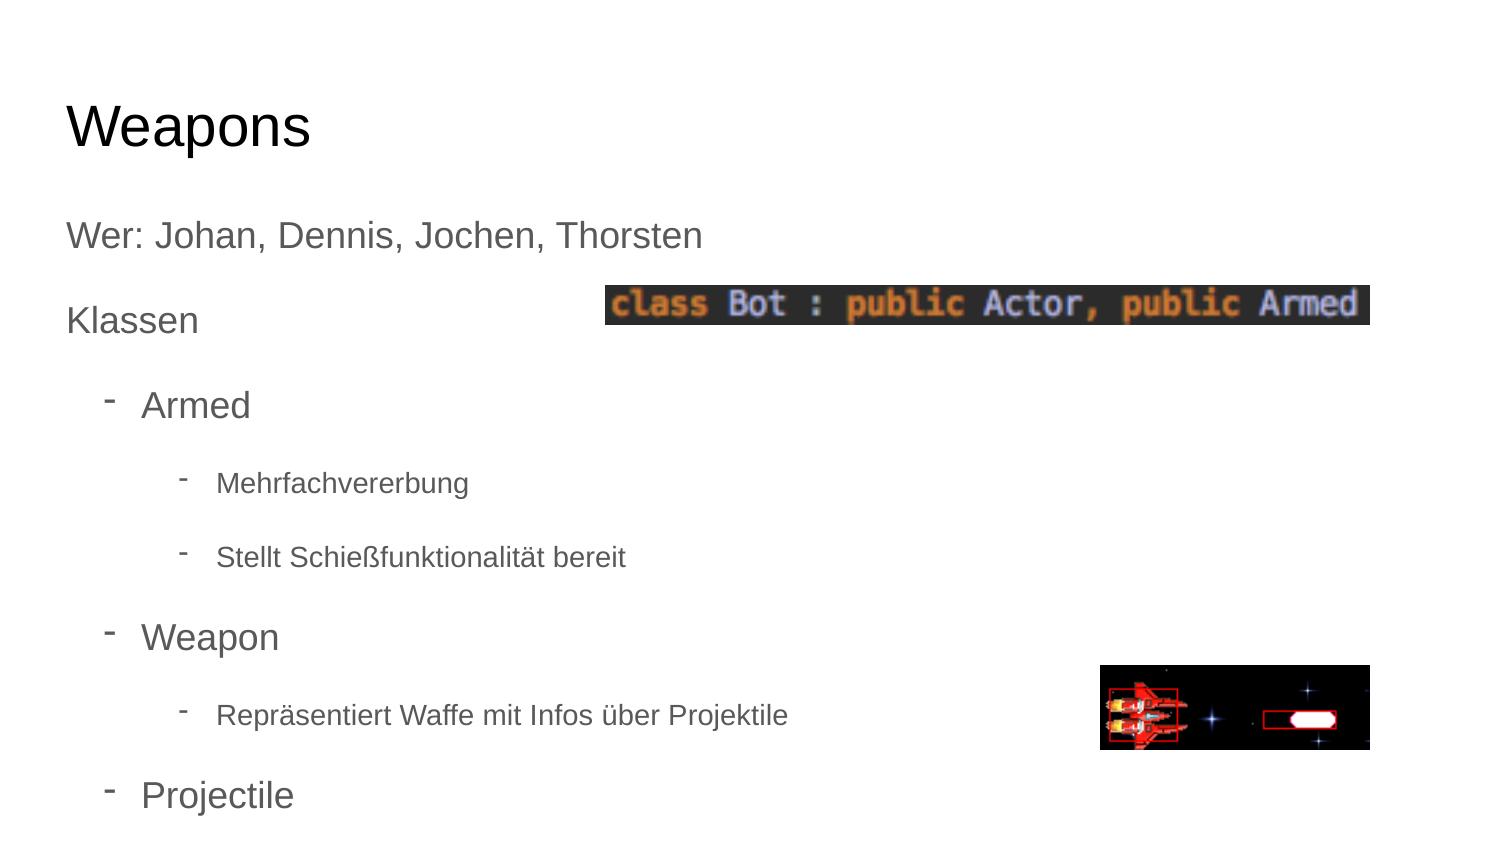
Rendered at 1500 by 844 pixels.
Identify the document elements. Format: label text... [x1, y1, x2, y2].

picture [605, 284, 1370, 325]
title Weapons [51, 72, 1449, 167]
picture [1100, 664, 1370, 750]
list Wer: Johan, Dennis, Jochen, Thorsten Klassen Armed Mehrfachvererbung Stellt Schießfunktionalität bereit Weapon Repräsentiert Waffe mit Infos über Projektile Projectile Leitet von Actor ab Hat Richtung, Schaden, Geschwindigkeit, usw. Zieht Hitbox hinter sich her (Bullet Through Paper Problem) [51, 189, 1449, 750]
